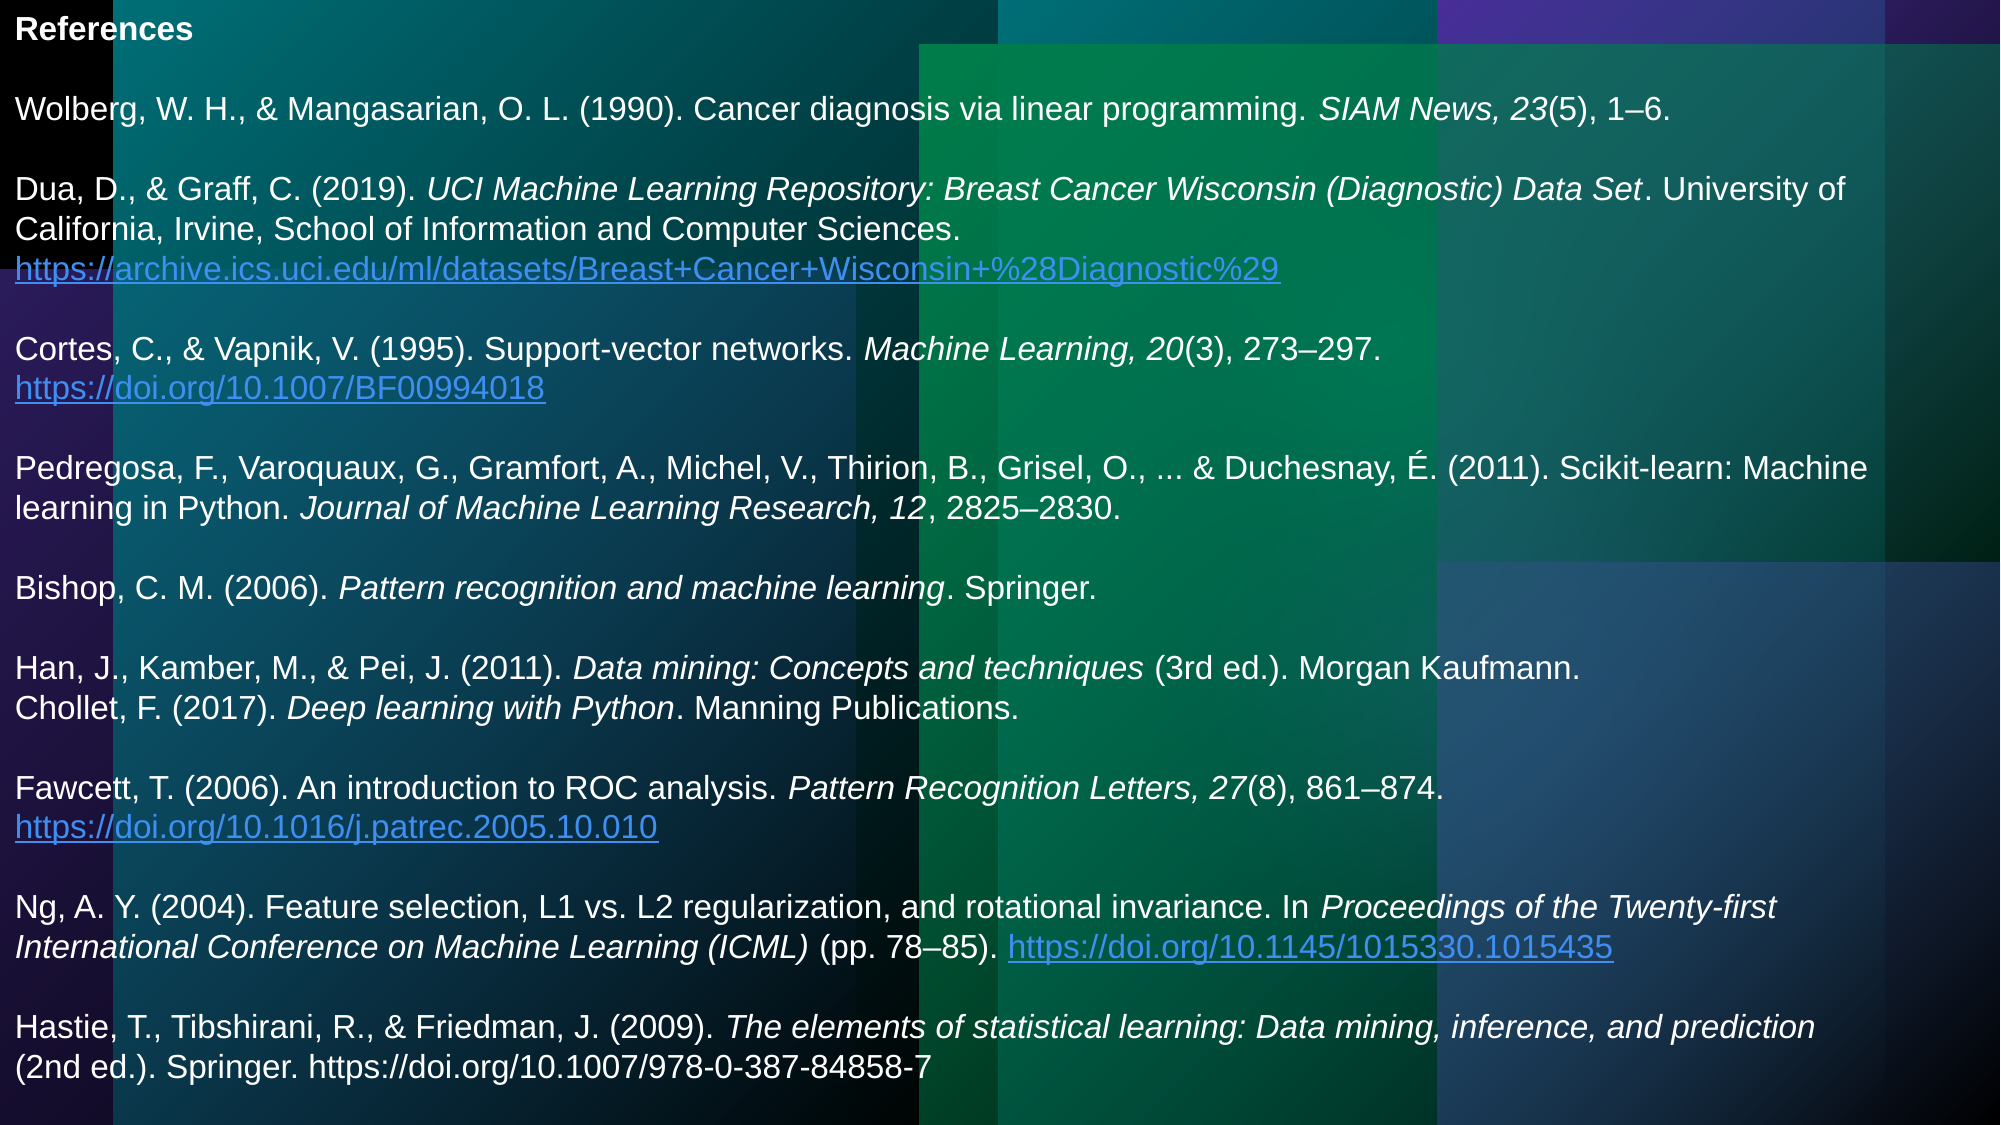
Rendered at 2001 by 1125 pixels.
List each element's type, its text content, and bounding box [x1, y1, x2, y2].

text_box References Wolberg, W. H., & Mangasarian, O. L. (1990). Cancer diagnosis via linear programming. SIAM News, 23(5), 1–6. Dua, D., & Graff, C. (2019). UCI Machine Learning Repository: Breast Cancer Wisconsin (Diagnostic) Data Set. University of California, Irvine, School of Information and Computer Sciences. https://archive.ics.uci.edu/ml/datasets/Breast+Cancer+Wisconsin+%28Diagnostic%29 Cortes, C., & Vapnik, V. (1995). Support-vector networks. Machine Learning, 20(3), 273–297. https://doi.org/10.1007/BF00994018 Pedregosa, F., Varoquaux, G., Gramfort, A., Michel, V., Thirion, B., Grisel, O., ... & Duchesnay, É. (2011). Scikit-learn: Machine learning in Python. Journal of Machine Learning Research, 12, 2825–2830. Bishop, C. M. (2006). Pattern recognition and machine learning. Springer. Han, J., Kamber, M., & Pei, J. (2011). Data mining: Concepts and techniques (3rd ed.). Morgan Kaufmann. Chollet, F. (2017). Deep learning with Python. Manning Publications. Fawcett, T. (2006). An introduction to ROC analysis. Pattern Recognition Letters, 27(8), 861–874. https://doi.org/10.1016/j.patrec.2005.10.010 Ng, A. Y. (2004). Feature selection, L1 vs. L2 regularization, and rotational invariance. In Proceedings of the Twenty-first International Conference on Machine Learning (ICML) (pp. 78–85). https://doi.org/10.1145/1015330.1015435 Hastie, T., Tibshirani, R., & Friedman, J. (2009). The elements of statistical learning: Data mining, inference, and prediction (2nd ed.). Springer. https://doi.org/10.1007/978-0-387-84858-7 [0, 0, 1897, 1093]
